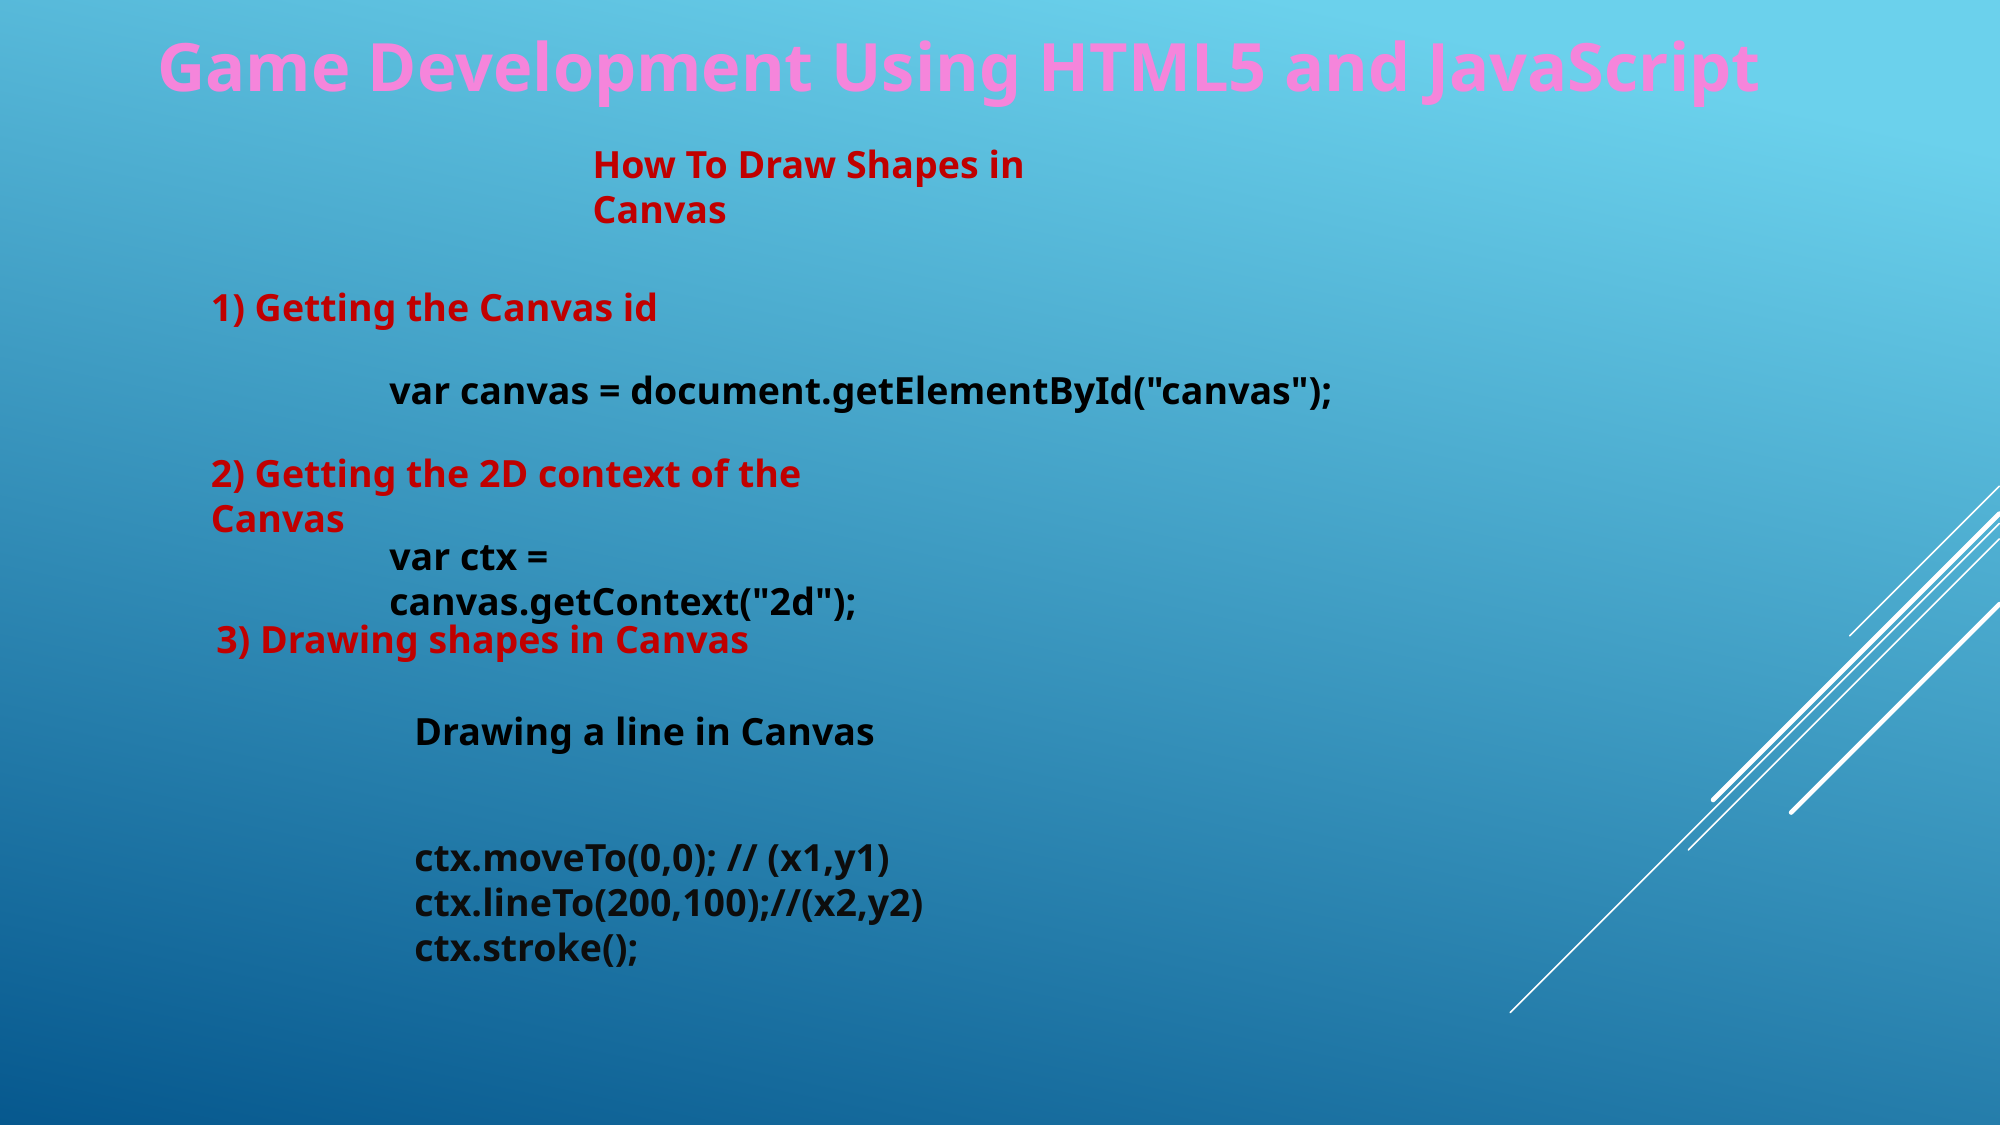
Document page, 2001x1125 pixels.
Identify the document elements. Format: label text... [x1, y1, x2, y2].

text_box var ctx = canvas.getContext("2d"); [374, 525, 1041, 631]
text_box 3) Drawing shapes in Canvas [201, 608, 781, 669]
text_box var canvas = document.getElementById("canvas"); [374, 359, 1381, 420]
text_box ctx.moveTo(0,0); // (x1,y1) ctx.lineTo(200,100);//(x2,y2) ctx.stroke(); [399, 827, 1008, 977]
text_box 2) Getting the 2D context of the Canvas [196, 442, 960, 548]
text_box How To Draw Shapes in Canvas [578, 133, 1177, 239]
text_box 1) Getting the Canvas id [196, 276, 689, 337]
text_box Drawing a line in Canvas [399, 700, 902, 761]
text_box Game Development Using HTML5 and JavaScript [142, 17, 1777, 112]
